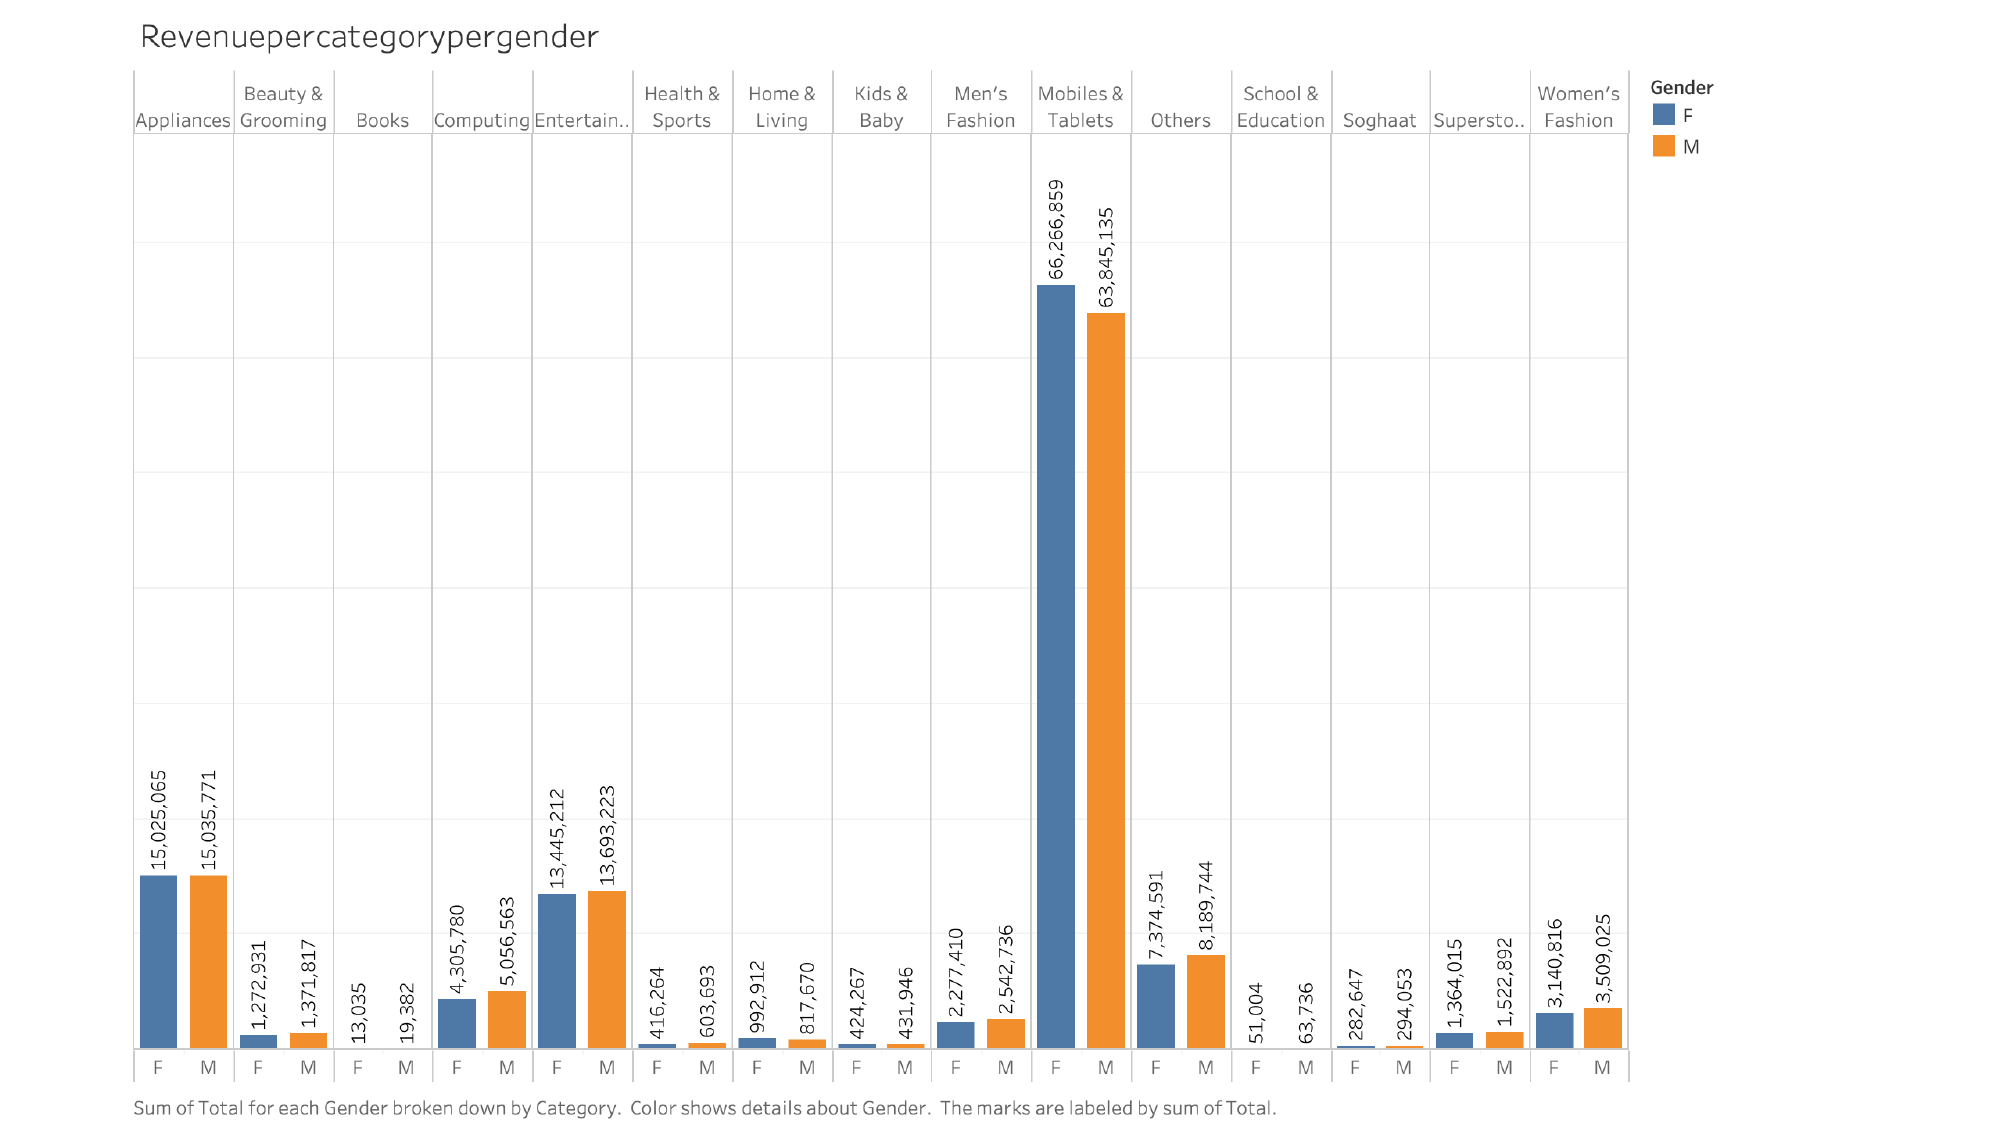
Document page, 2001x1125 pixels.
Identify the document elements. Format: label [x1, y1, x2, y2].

picture [133, 3, 1867, 1122]
